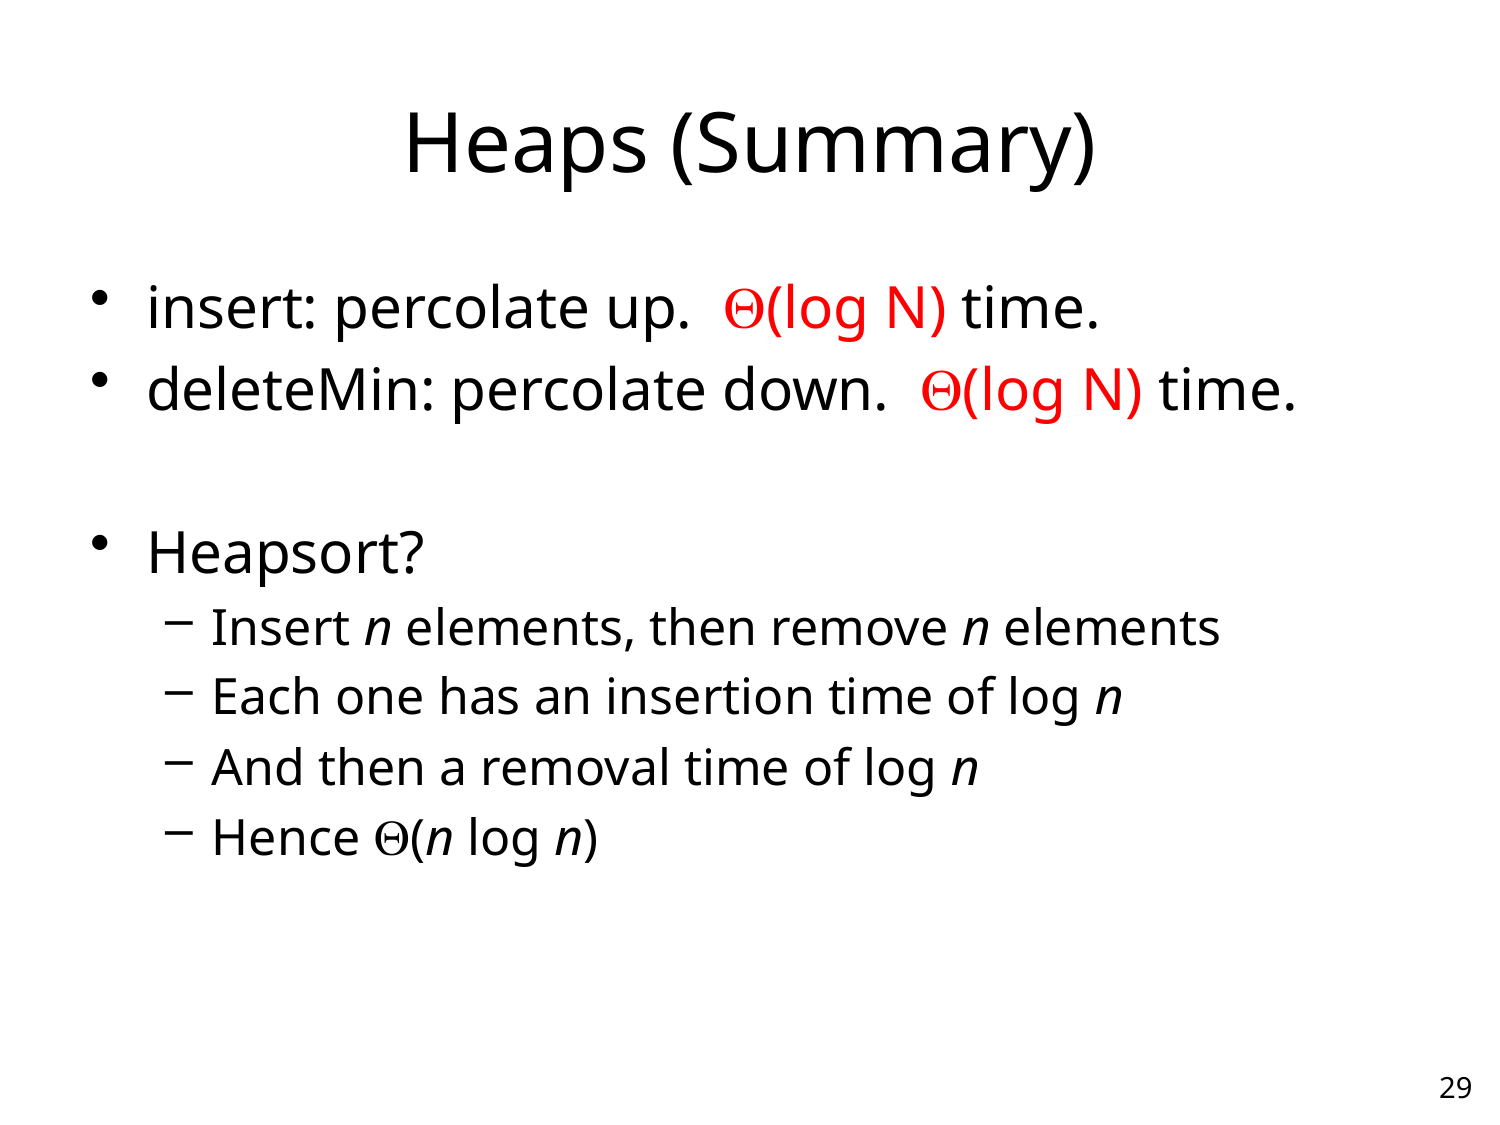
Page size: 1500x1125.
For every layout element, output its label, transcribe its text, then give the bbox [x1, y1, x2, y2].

title Heaps (Summary) [74, 44, 1426, 233]
list insert: percolate up. (log N) time. deleteMin: percolate down. (log N) time. Heapsort? Insert n elements, then remove n elements Each one has an insertion time of log n And then a removal time of log n Hence (n log n) [74, 262, 1426, 1006]
